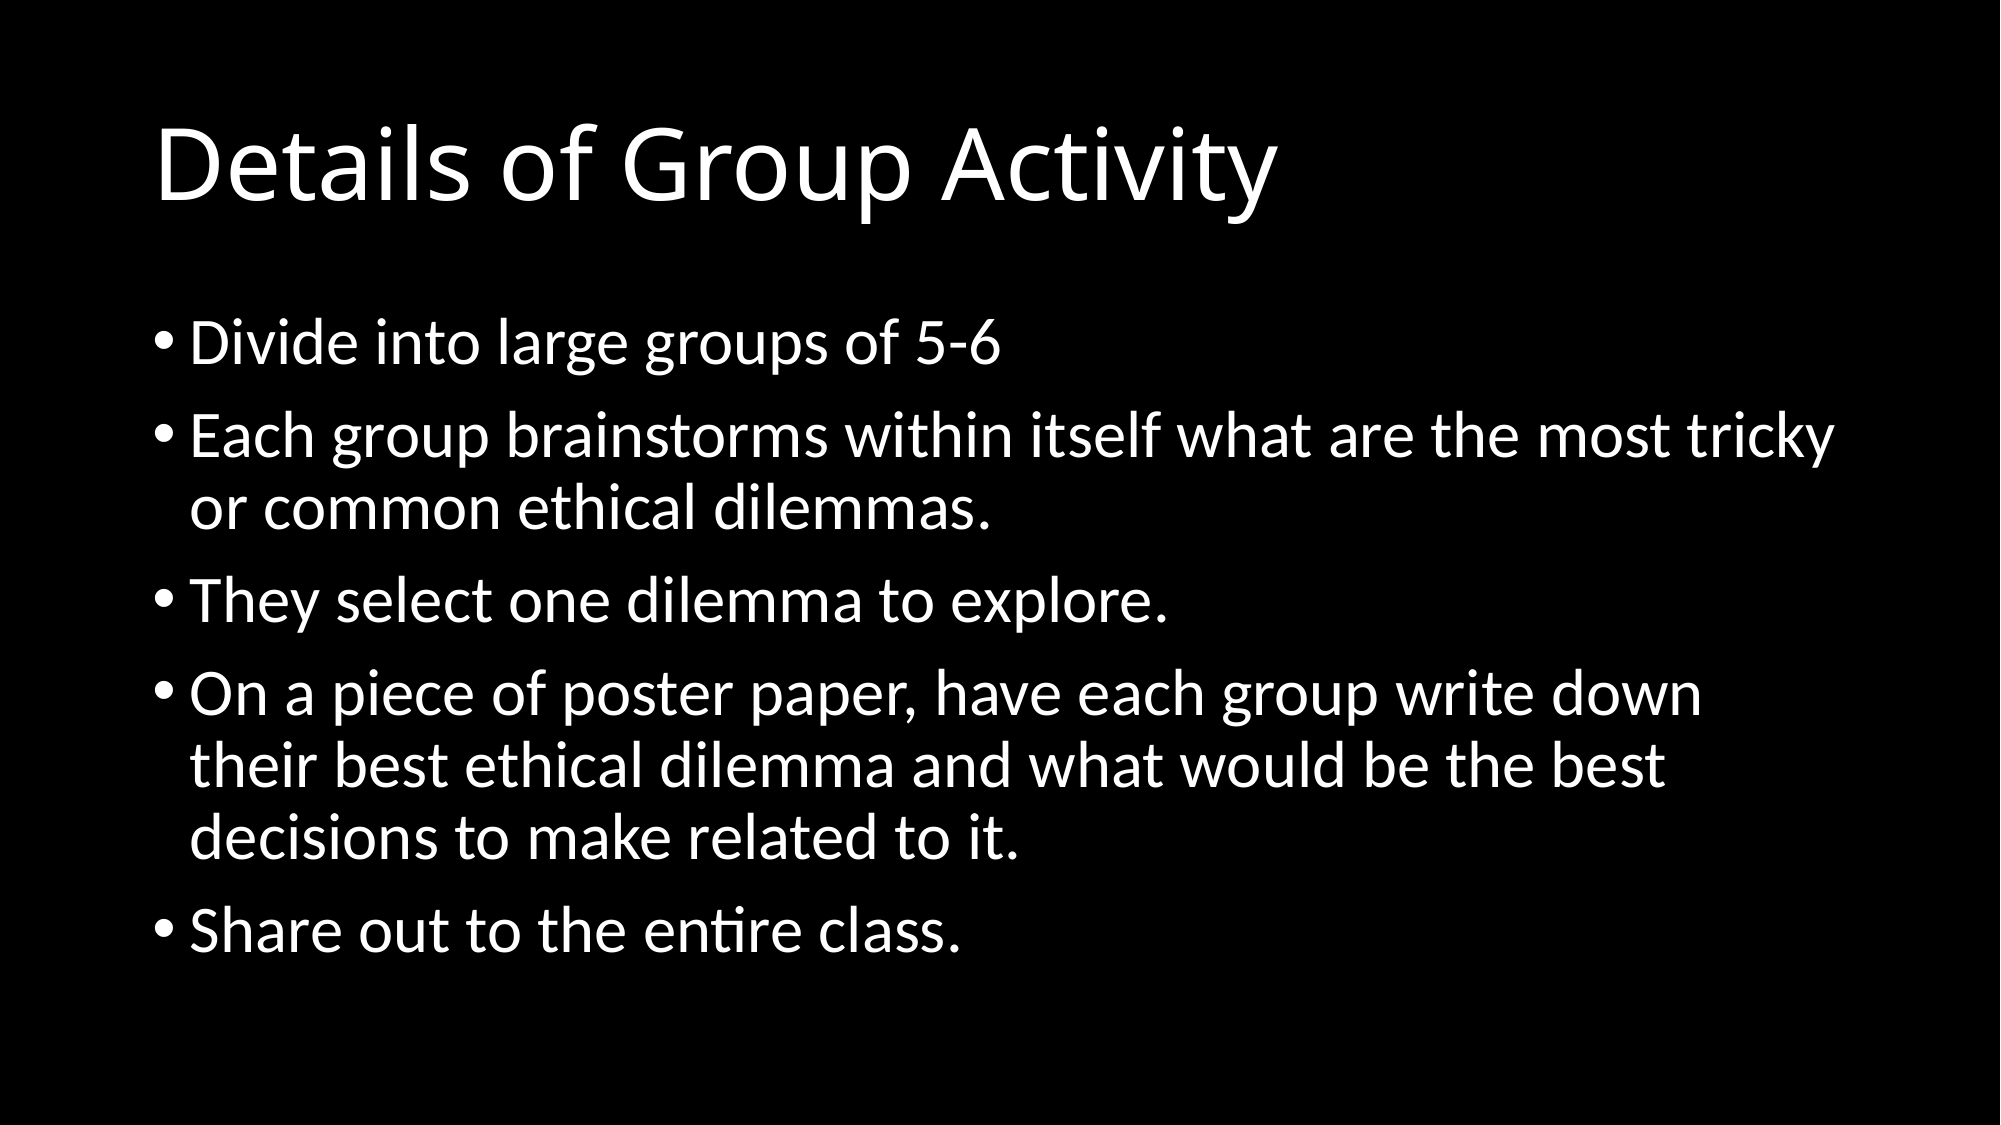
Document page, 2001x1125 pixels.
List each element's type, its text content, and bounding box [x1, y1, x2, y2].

title Details of Group Activity [137, 59, 1863, 278]
list Divide into large groups of 5-6 Each group brainstorms within itself what are the most tricky or common ethical dilemmas. They select one dilemma to explore. On a piece of poster paper, have each group write down their best ethical dilemma and what would be the best decisions to make related to it. Share out to the entire class. [137, 299, 1863, 1014]
